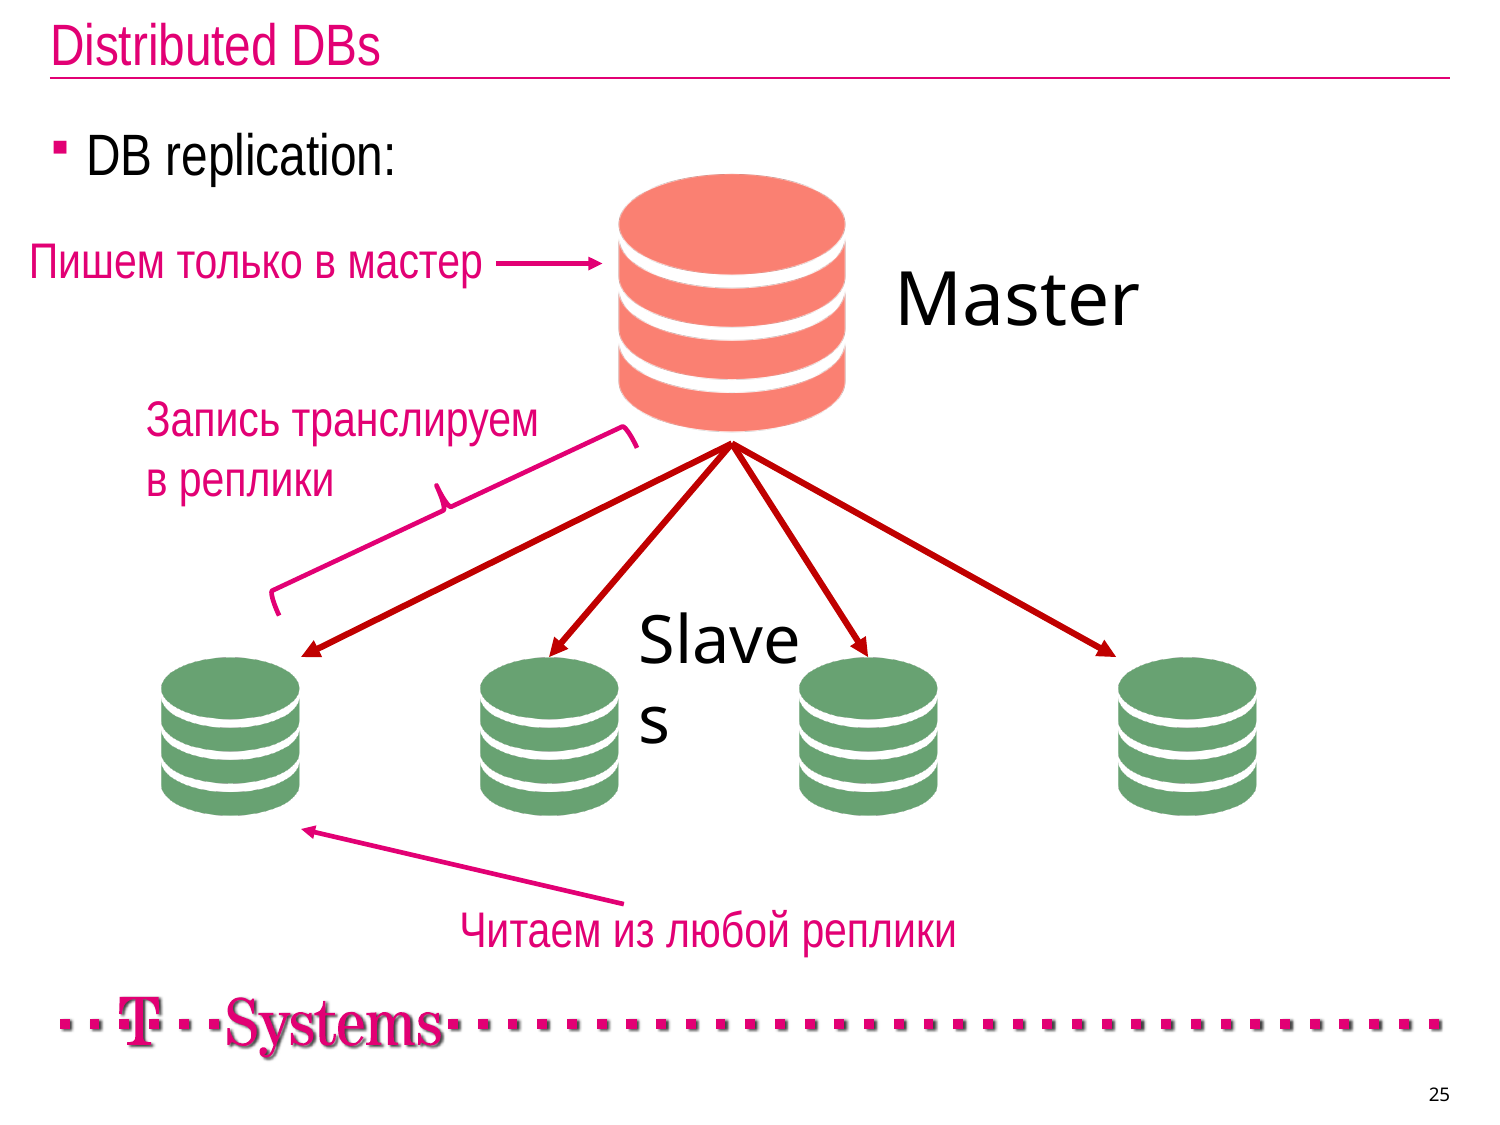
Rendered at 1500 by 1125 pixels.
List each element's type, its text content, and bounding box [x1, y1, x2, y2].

text_box [271, 579, 295, 616]
picture [466, 658, 632, 823]
list DB replication: [50, 125, 1450, 988]
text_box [731, 443, 1117, 658]
title Distributed DBs [50, 14, 1450, 91]
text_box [300, 828, 625, 905]
picture [785, 658, 951, 823]
text_box Master [879, 243, 1199, 349]
text_box Запись транслируем в реплики [131, 378, 564, 514]
text_box Читаем из любой реплики [444, 890, 980, 966]
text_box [548, 443, 728, 658]
text_box Пишем только в мастер [13, 220, 550, 296]
picture [1104, 656, 1270, 823]
text_box Slaves [637, 666, 780, 765]
slide_number 25 [1361, 1082, 1451, 1107]
picture [596, 172, 868, 443]
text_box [300, 443, 546, 658]
picture [147, 656, 314, 823]
